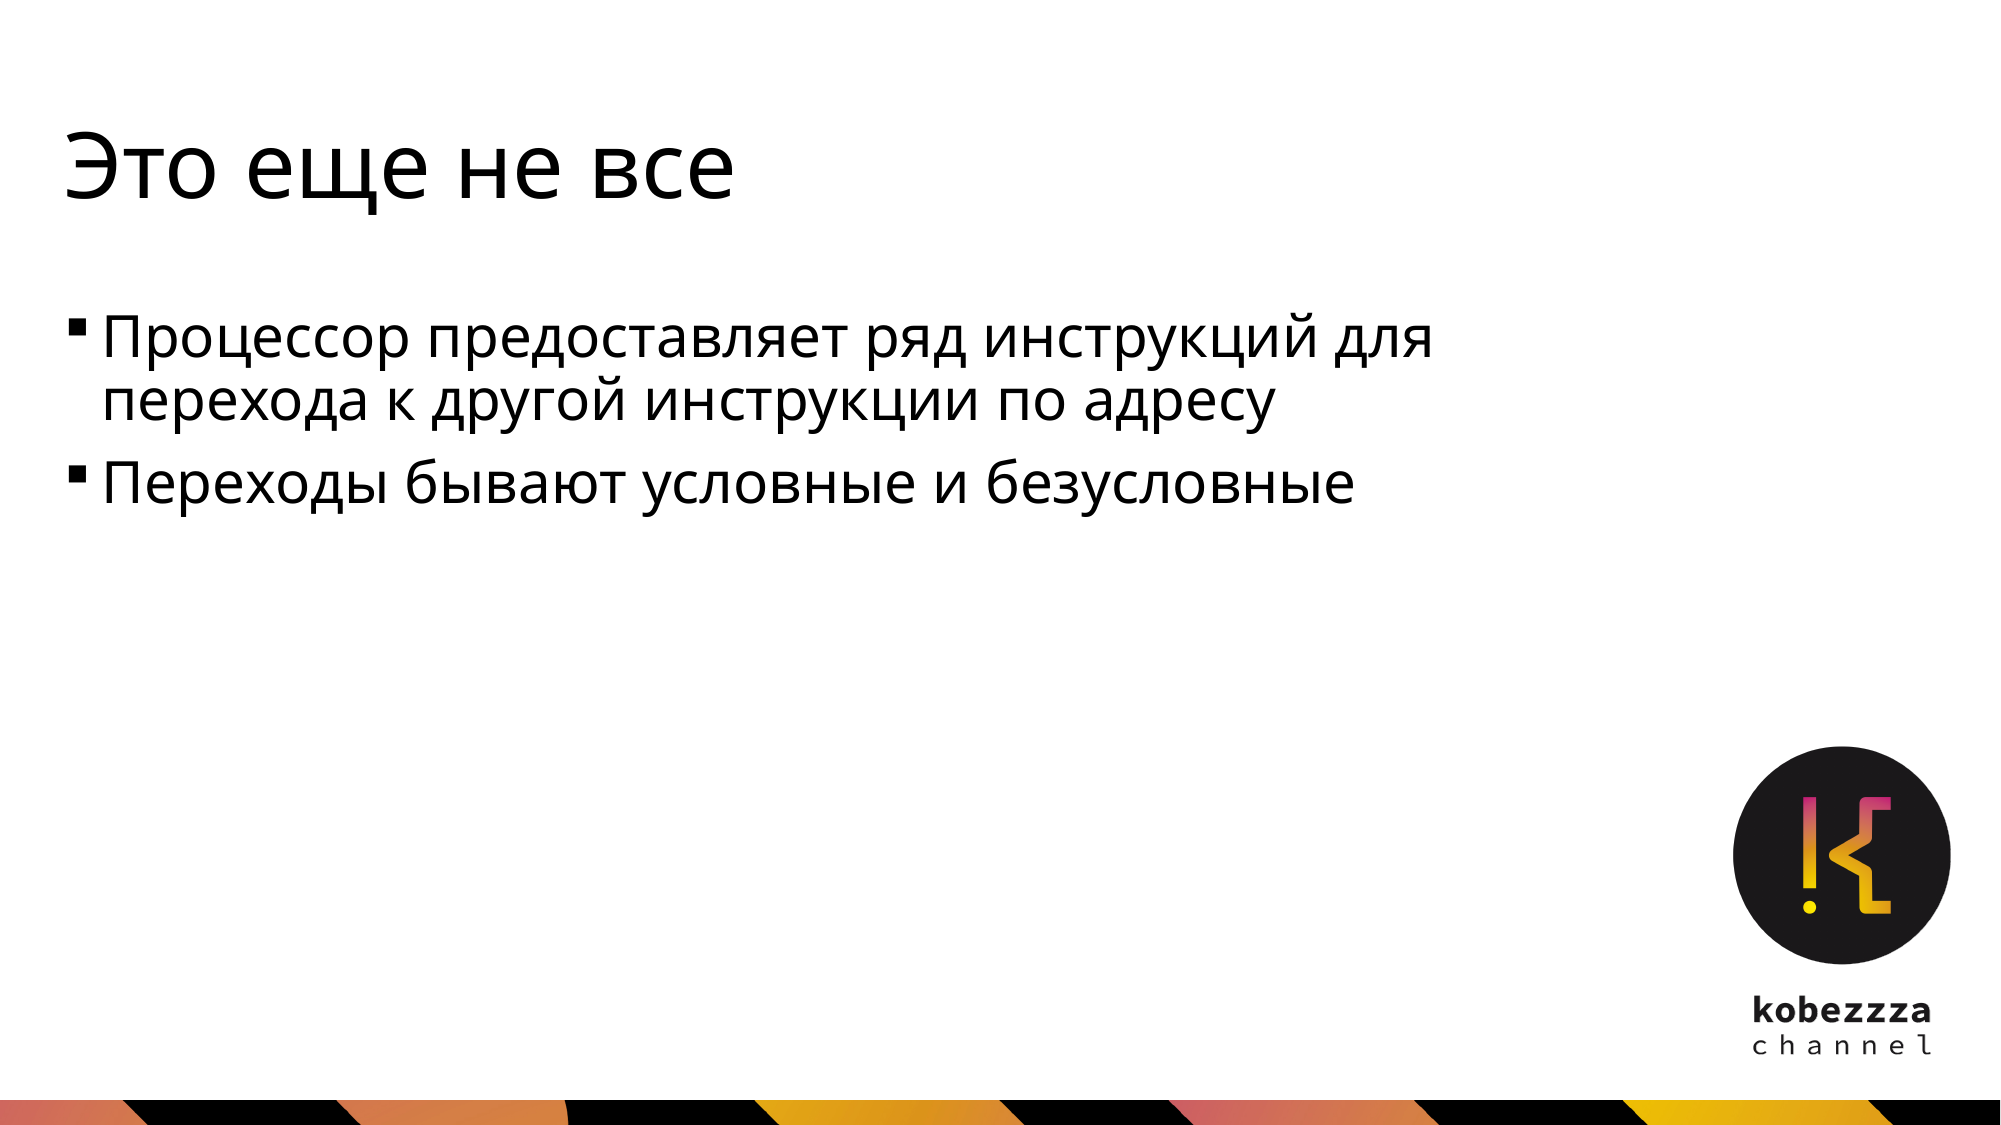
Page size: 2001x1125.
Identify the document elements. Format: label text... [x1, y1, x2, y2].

list Процессор предоставляет ряд инструкций для перехода к другой инструкции по адресу Переходы бывают условные и безусловные [49, 299, 1695, 1014]
picture [0, 0, 2001, 1125]
title Это еще не все [49, 59, 1913, 278]
